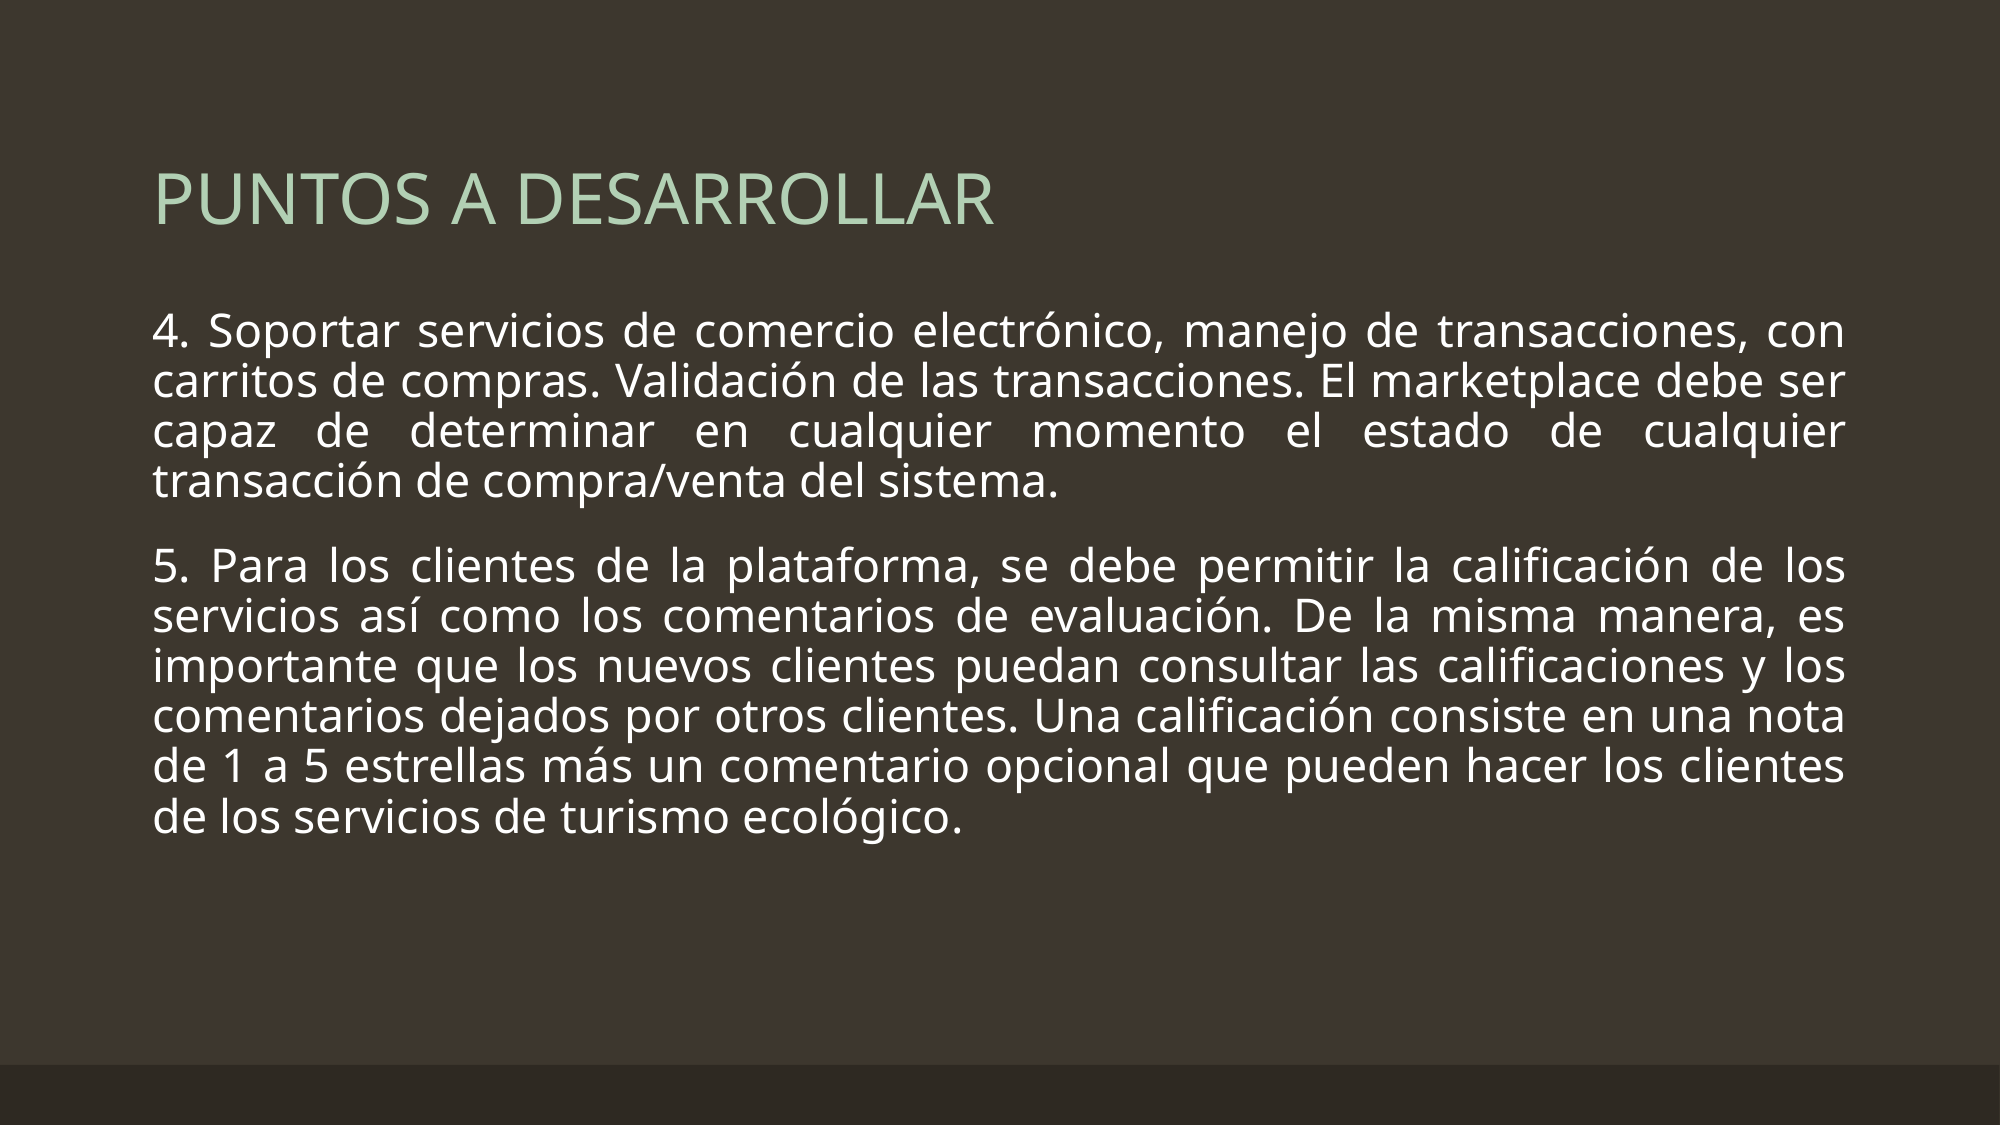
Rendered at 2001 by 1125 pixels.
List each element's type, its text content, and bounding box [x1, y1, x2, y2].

title PUNTOS A DESARROLLAR [137, 59, 1863, 248]
list 4. Soportar servicios de comercio electrónico, manejo de transacciones, con carritos de compras. Validación de las transacciones. El marketplace debe ser capaz de determinar en cualquier momento el estado de cualquier transacción de compra/venta del sistema. 5. Para los clientes de la plataforma, se debe permitir la calificación de los servicios así como los comentarios de evaluación. De la misma manera, es importante que los nuevos clientes puedan consultar las calificaciones y los comentarios dejados por otros clientes. Una calificación consiste en una nota de 1 a 5 estrellas más un comentario opcional que pueden hacer los clientes de los servicios de turismo ecológico. [137, 299, 1863, 1014]
